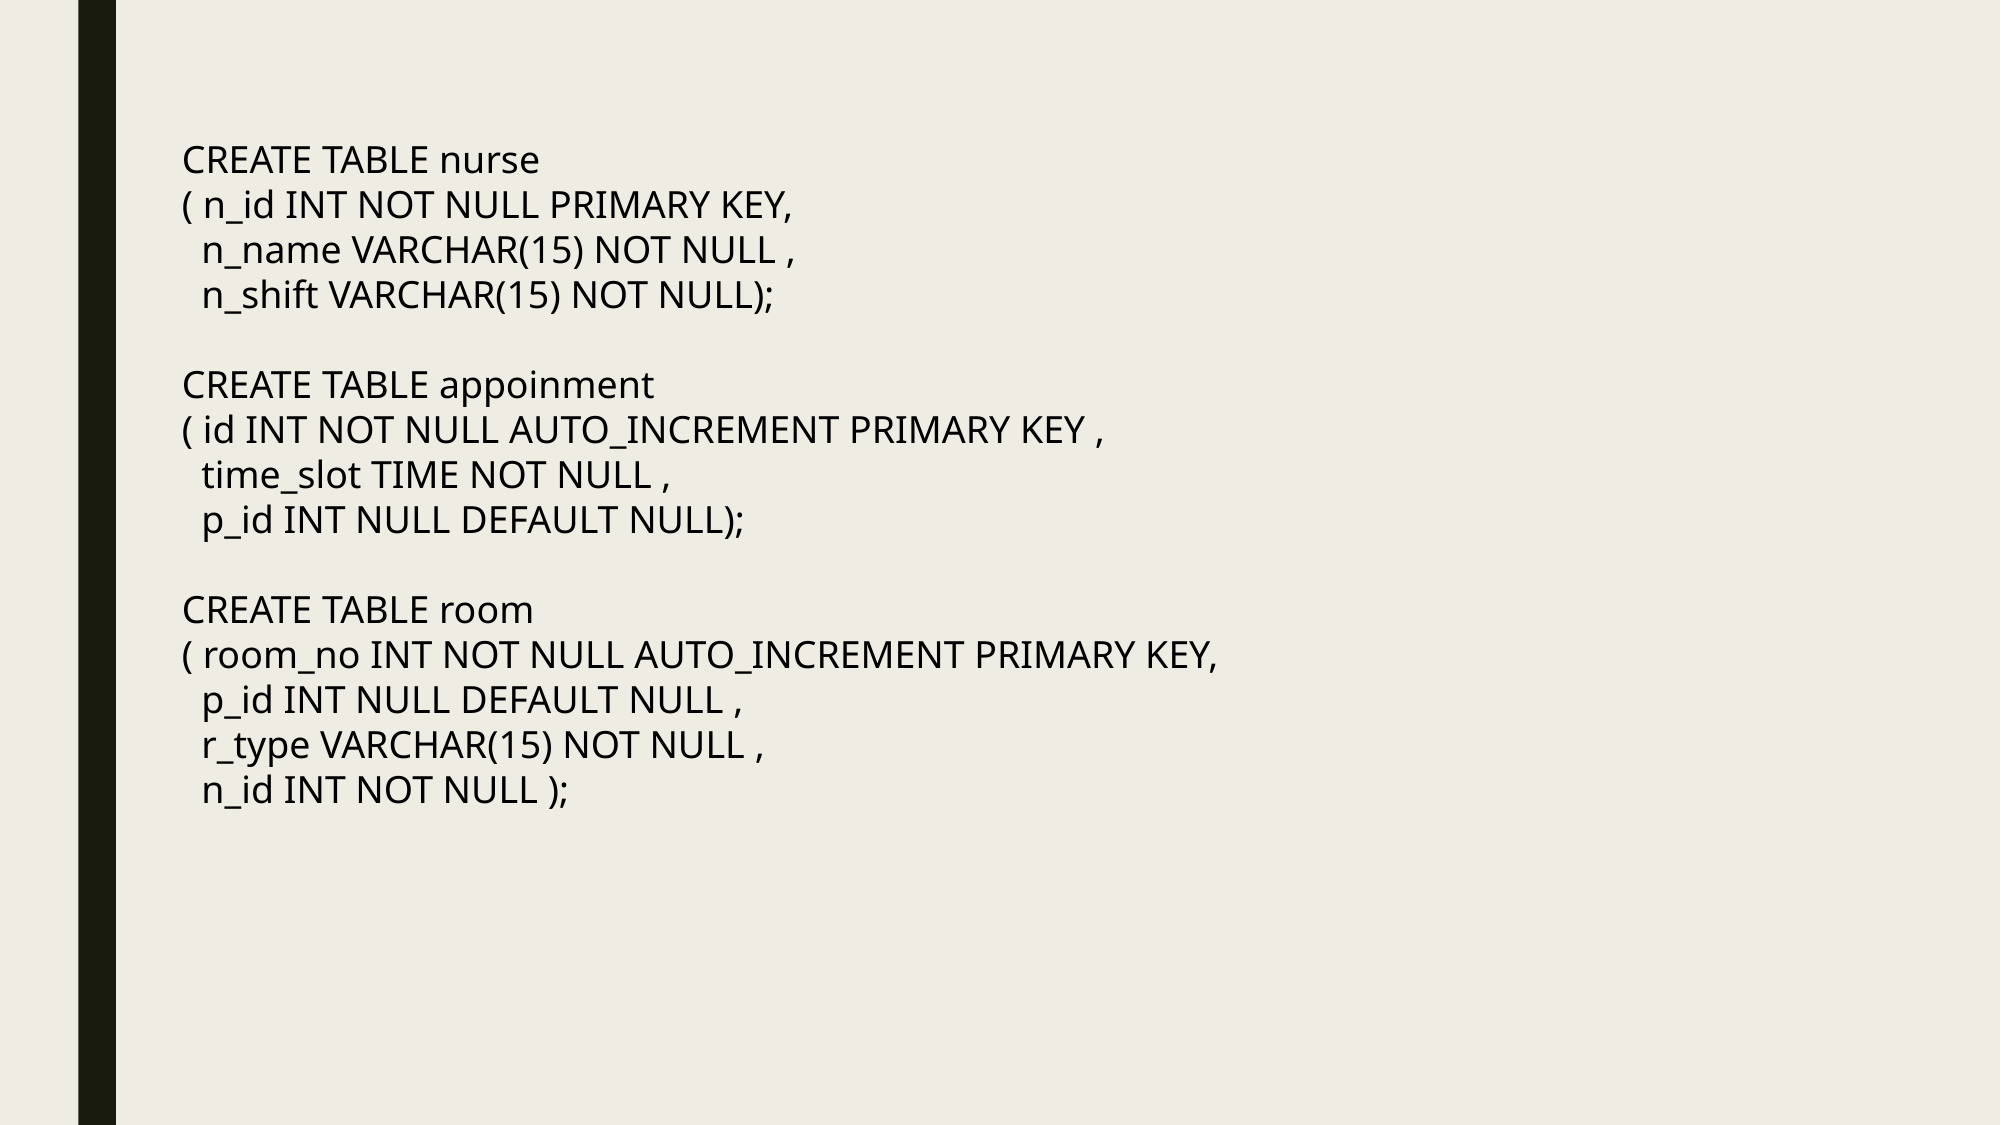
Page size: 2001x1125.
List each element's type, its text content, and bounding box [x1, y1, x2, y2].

text_box CREATE TABLE nurse ( n_id INT NOT NULL PRIMARY KEY, n_name VARCHAR(15) NOT NULL , n_shift VARCHAR(15) NOT NULL); CREATE TABLE appoinment ( id INT NOT NULL AUTO_INCREMENT PRIMARY KEY , time_slot TIME NOT NULL , p_id INT NULL DEFAULT NULL); CREATE TABLE room ( room_no INT NOT NULL AUTO_INCREMENT PRIMARY KEY, p_id INT NULL DEFAULT NULL , r_type VARCHAR(15) NOT NULL , n_id INT NOT NULL ); [167, 83, 1901, 819]
